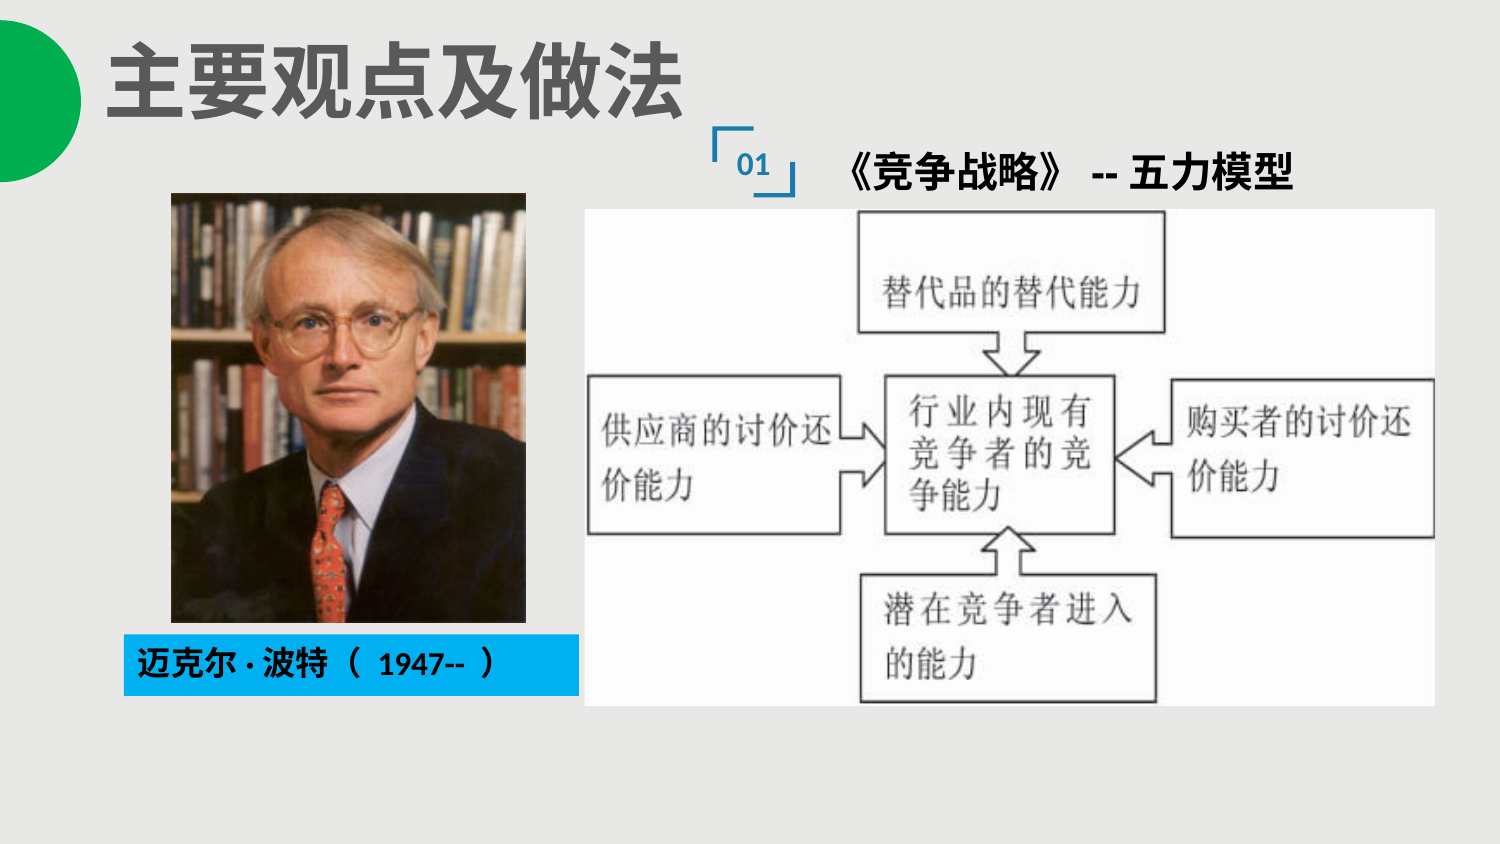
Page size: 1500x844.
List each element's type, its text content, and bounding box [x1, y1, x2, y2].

text_box [122, 632, 579, 698]
text_box 迈克尔·波特（ 1947-- ） [123, 634, 529, 690]
picture [170, 192, 526, 623]
text_box 01 [752, 160, 797, 199]
text_box 01 [710, 124, 756, 164]
text_box [0, 18, 84, 185]
picture [584, 208, 1436, 706]
text_box 主要观点及做法 [89, 21, 702, 137]
text_box 《竞争战略》--五力模型 [816, 138, 1311, 204]
